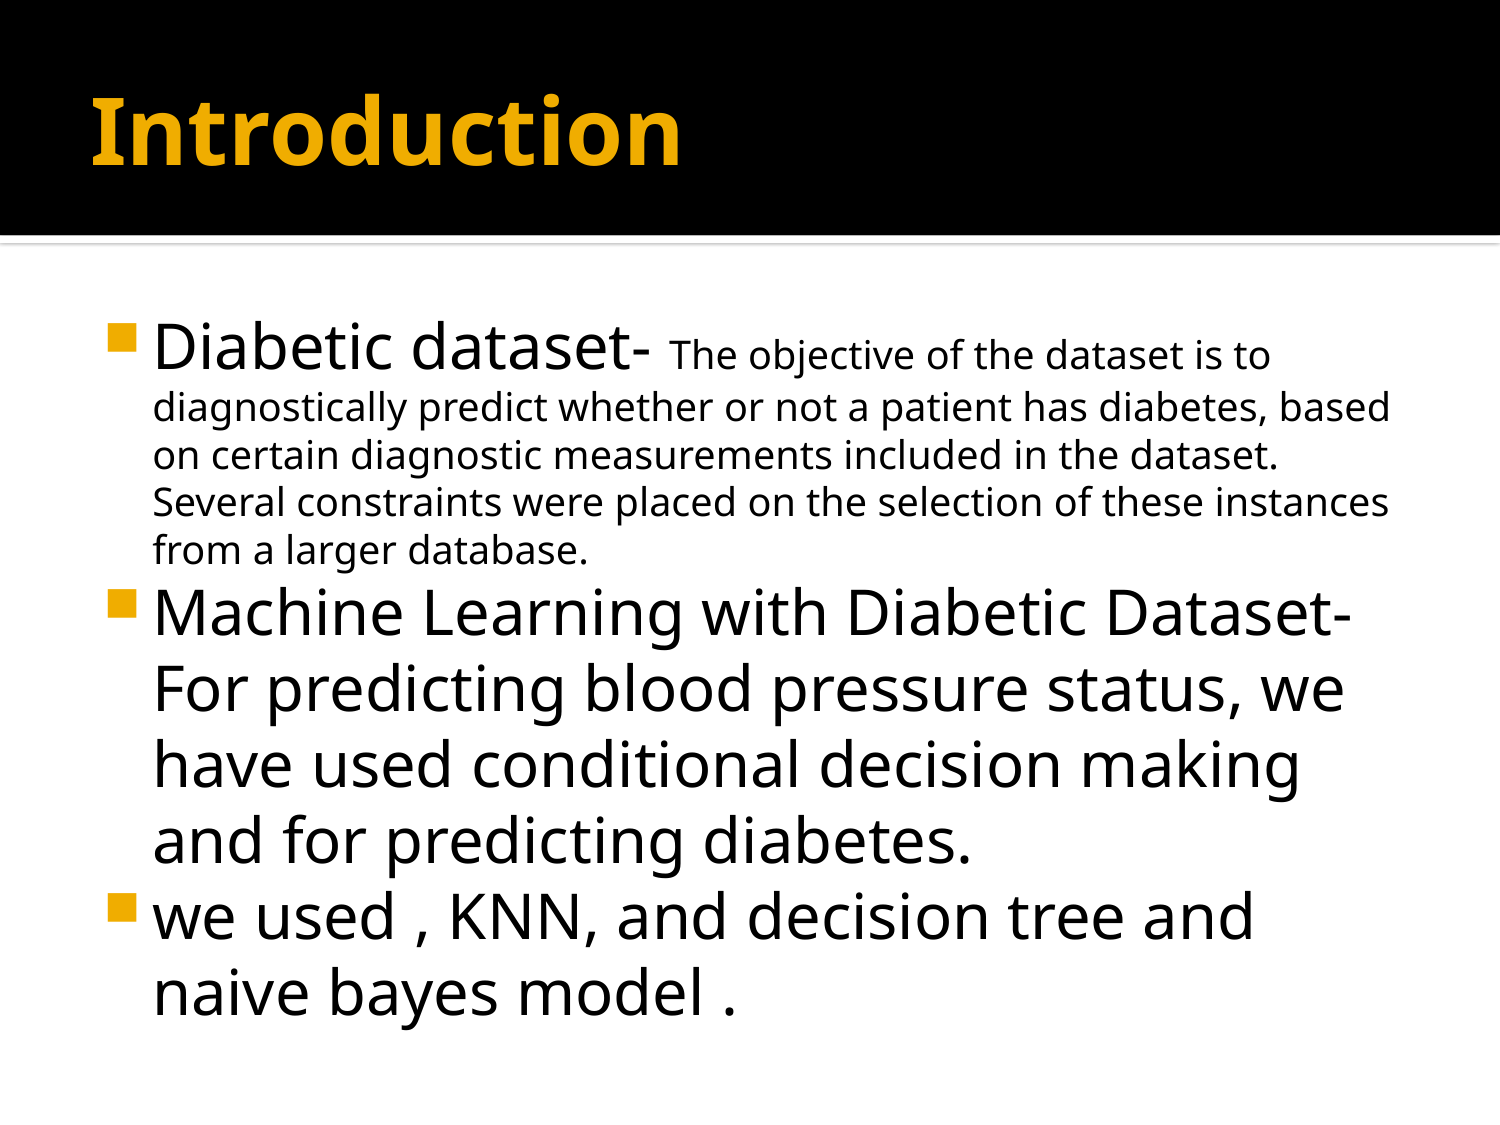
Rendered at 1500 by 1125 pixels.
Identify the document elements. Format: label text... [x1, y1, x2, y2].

list Diabetic dataset- The objective of the dataset is to diagnostically predict whether or not a patient has diabetes, based on certain diagnostic measurements included in the dataset. Several constraints were placed on the selection of these instances from a larger database. Machine Learning with Diabetic Dataset- For predicting blood pressure status, we have used conditional decision making and for predicting diabetes. we used , KNN, and decision tree and naive bayes model . [75, 291, 1425, 1050]
title Introduction [75, 25, 1425, 231]
